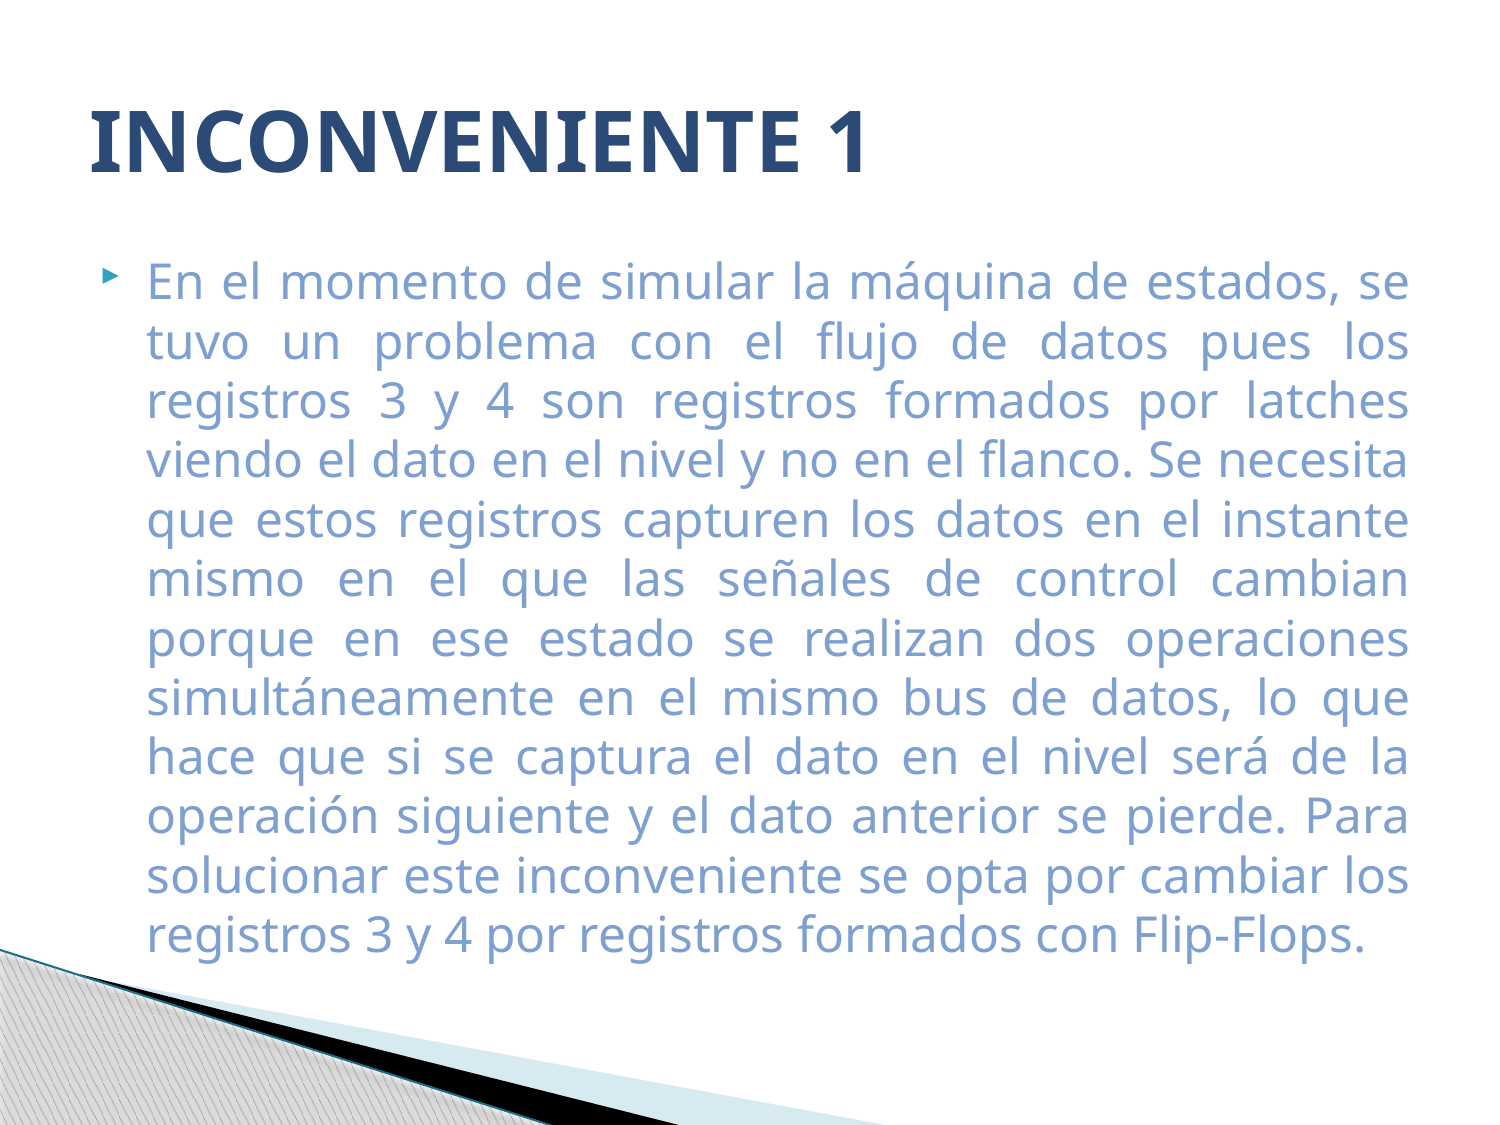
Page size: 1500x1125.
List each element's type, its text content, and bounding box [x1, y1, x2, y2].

title INCONVENIENTE 1 [75, 45, 1425, 233]
list En el momento de simular la máquina de estados, se tuvo un problema con el flujo de datos pues los registros 3 y 4 son registros formados por latches viendo el dato en el nivel y no en el flanco. Se necesita que estos registros capturen los datos en el instante mismo en el que las señales de control cambian porque en ese estado se realizan dos operaciones simultáneamente en el mismo bus de datos, lo que hace que si se captura el dato en el nivel será de la operación siguiente y el dato anterior se pierde. Para solucionar este inconveniente se opta por cambiar los registros 3 y 4 por registros formados con Flip-Flops. [75, 243, 1425, 986]
